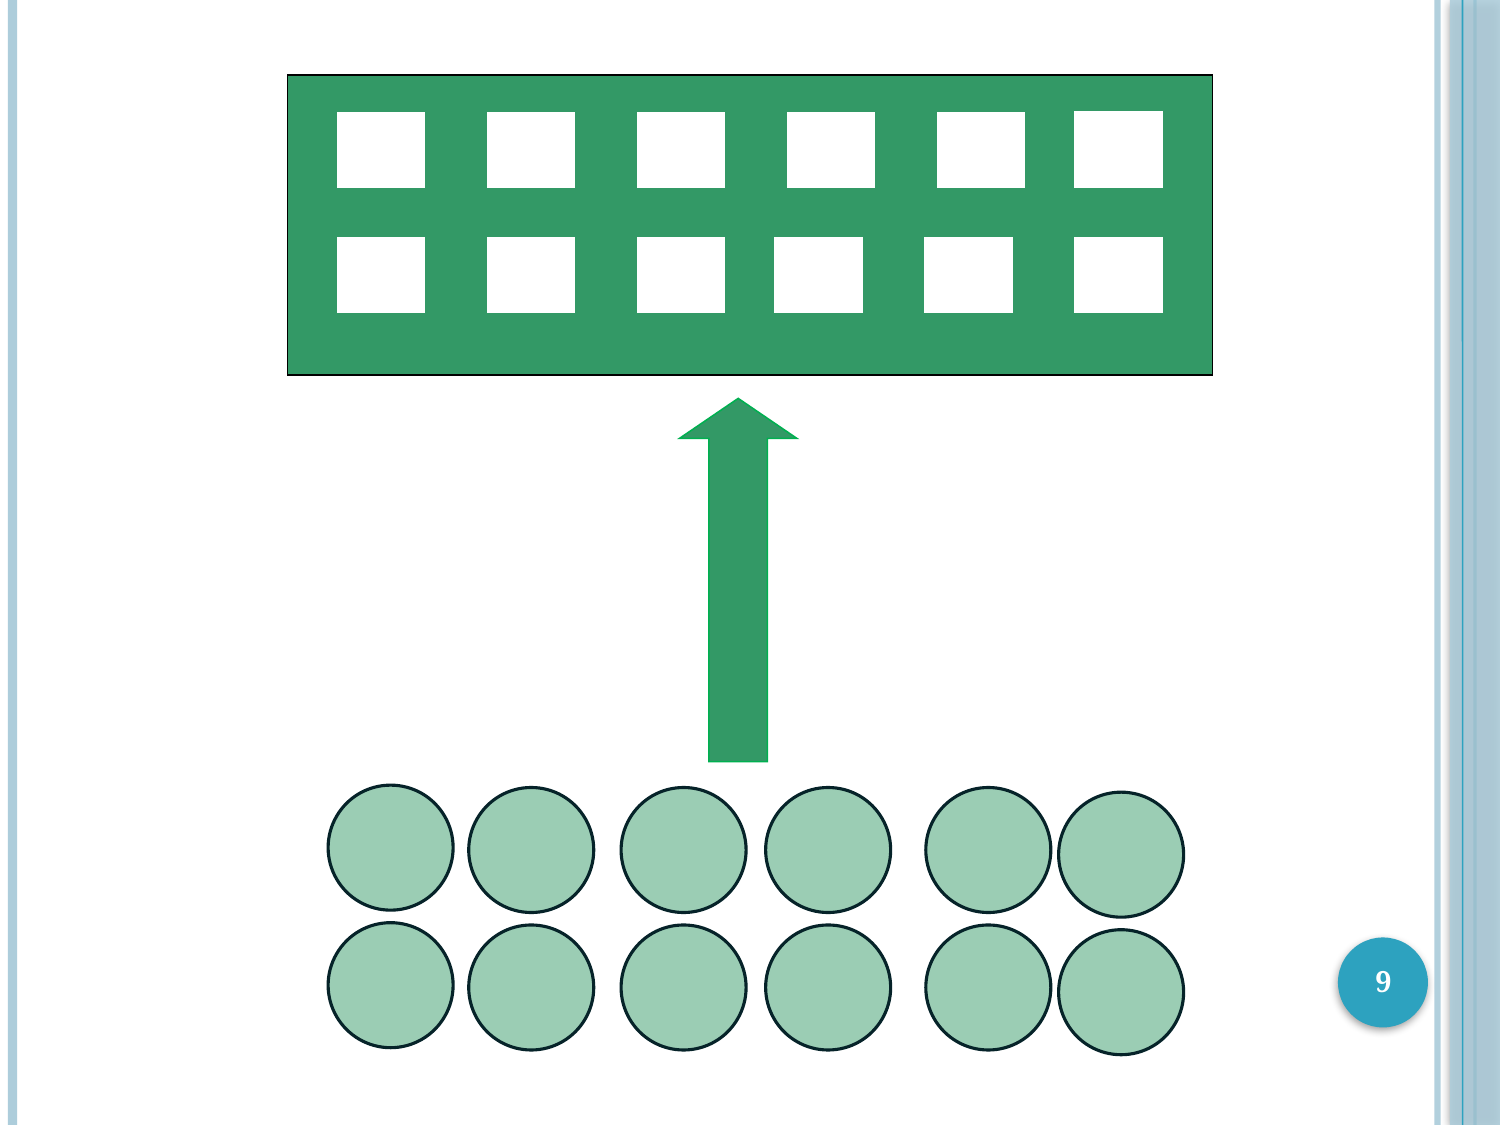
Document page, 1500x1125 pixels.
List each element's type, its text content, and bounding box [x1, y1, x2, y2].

text_box [337, 112, 425, 188]
text_box [468, 787, 594, 913]
text_box [765, 924, 891, 1051]
text_box [765, 787, 891, 913]
text_box [637, 237, 725, 313]
text_box [621, 924, 747, 1051]
text_box [925, 787, 1051, 913]
text_box [328, 785, 454, 911]
text_box [787, 112, 875, 188]
slide_number 9 [1333, 940, 1434, 1027]
text_box [1074, 237, 1162, 313]
text_box [487, 112, 575, 188]
text_box [337, 237, 425, 313]
text_box [328, 922, 454, 1048]
text_box [621, 787, 747, 913]
text_box [487, 237, 575, 313]
text_box [1074, 112, 1162, 188]
text_box [937, 112, 1025, 188]
text_box [925, 924, 1051, 1051]
text_box [924, 237, 1012, 313]
text_box [468, 924, 594, 1051]
text_box [1058, 929, 1184, 1055]
text_box [287, 74, 1213, 375]
text_box [774, 237, 862, 313]
text_box [637, 112, 725, 188]
text_box [1058, 792, 1184, 918]
text_box [679, 398, 797, 762]
